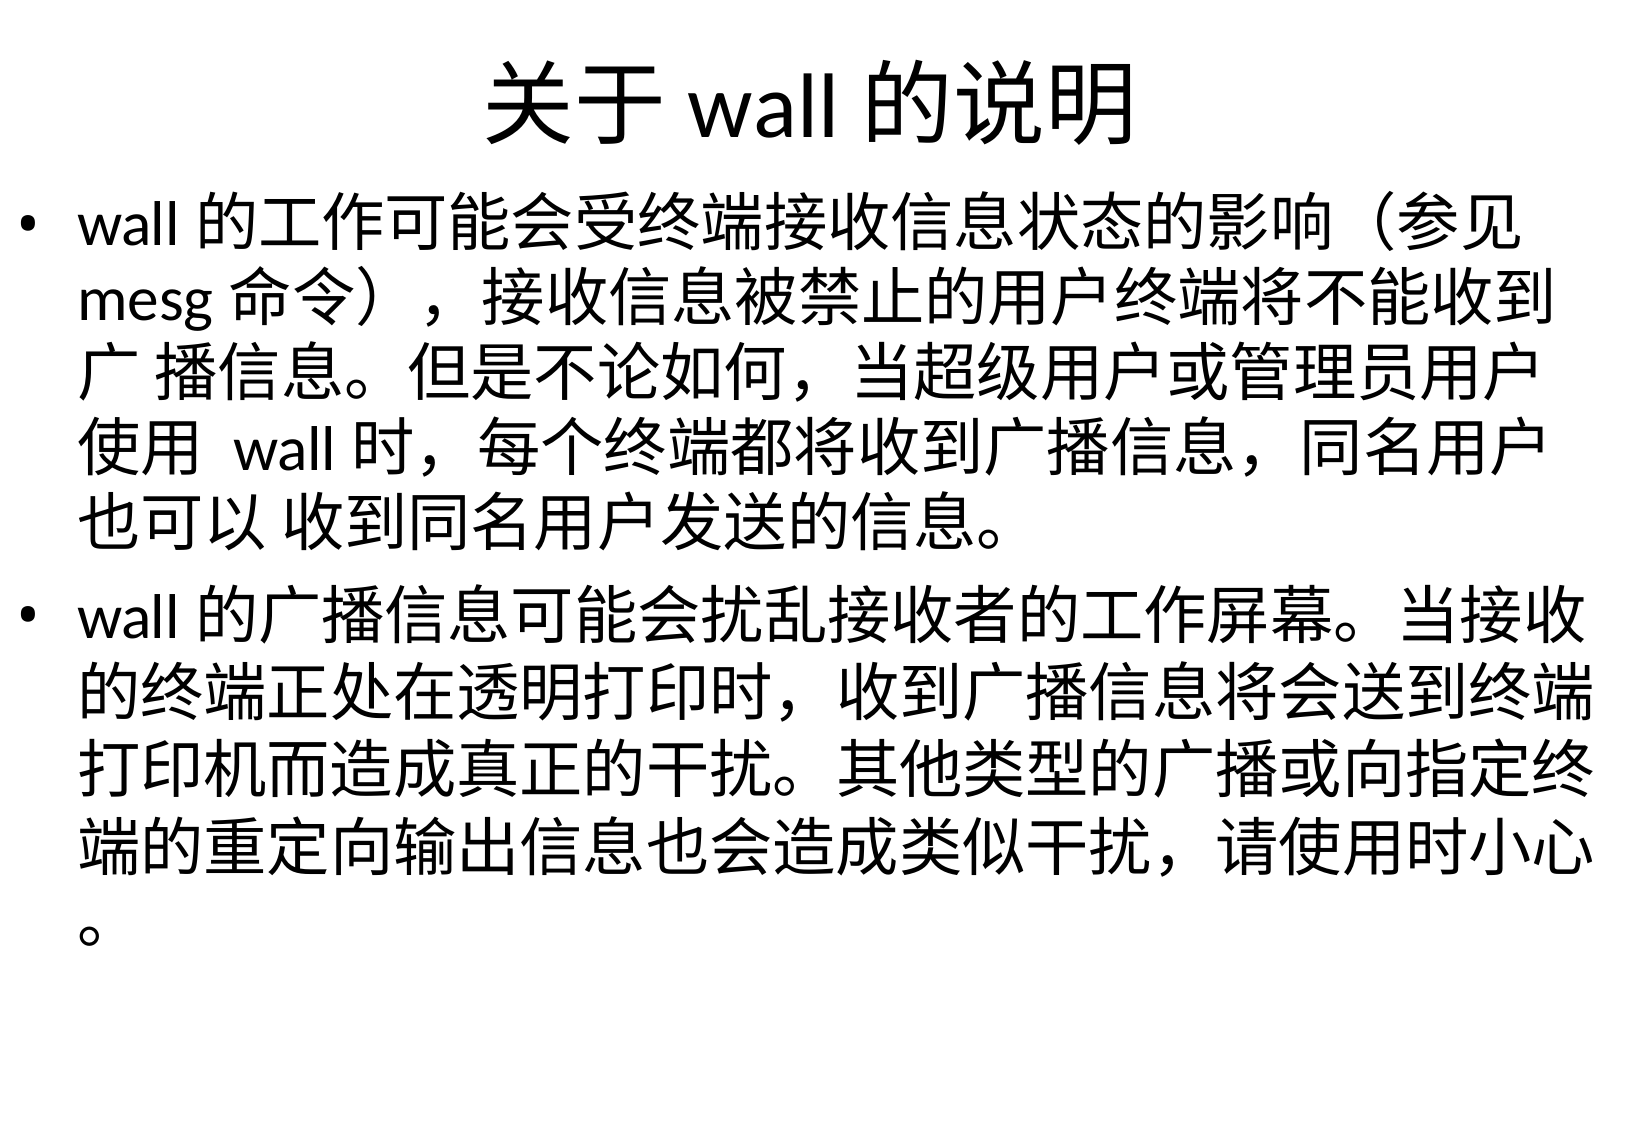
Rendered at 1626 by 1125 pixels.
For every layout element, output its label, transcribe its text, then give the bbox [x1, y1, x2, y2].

text_box wall的工作可能会受终端接收信息状态的影响（参见 mesg命令），接收信息被禁止的用户终端将不能收到广 播信息。但是不论如何，当超级用户或管理员用户使用 wall时，每个终端都将收到广播信息，同名用户也可以 收到同名用户发送的信息。 wall的广播信息可能会扰乱接收者的工作屏幕。当接收 的终端正处在透明打印时，收到广播信息将会送到终端 打印机而造成真正的干扰。其他类型的广播或向指定终 端的重定向输出信息也会造成类似干扰，请使用时小心 。 [13, 182, 1607, 955]
title 关于wall的说明 [480, 4, 1145, 182]
